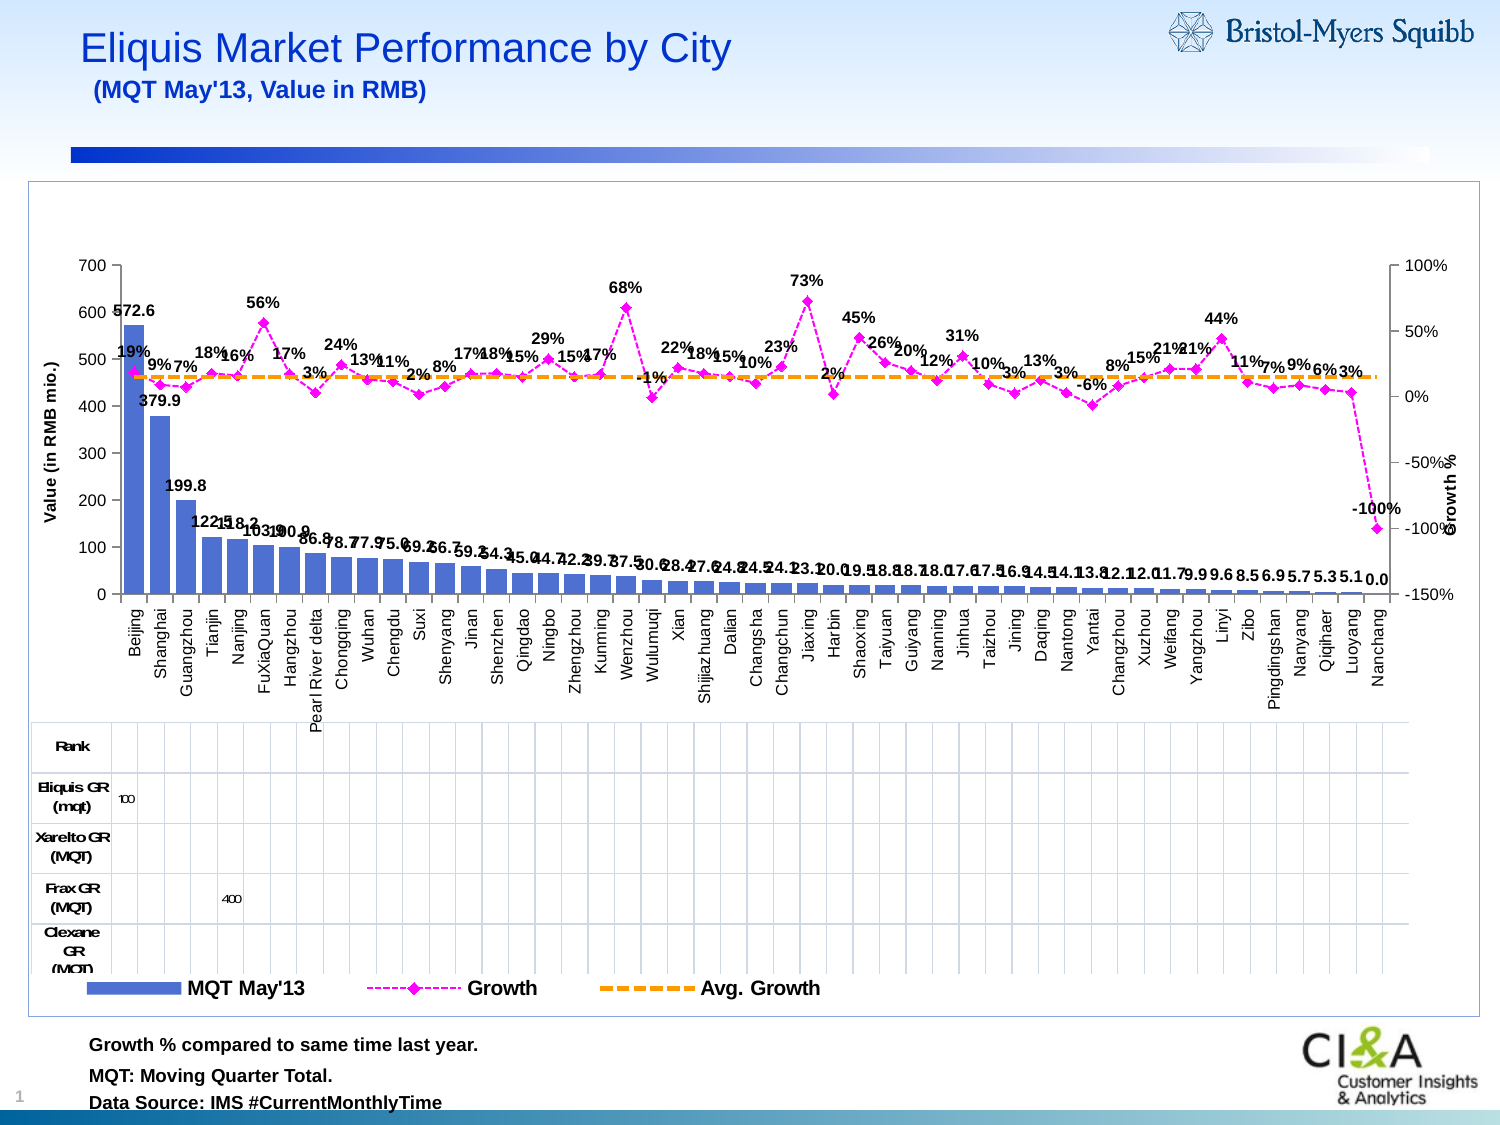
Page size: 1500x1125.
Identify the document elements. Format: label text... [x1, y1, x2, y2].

picture [1299, 1023, 1482, 1108]
text_box Growth % compared to same time last year. [81, 1028, 543, 1063]
text_box Data Source: IMS #CurrentMonthlyTime [81, 1077, 1238, 1121]
title Eliquis Market Performance by City [73, 0, 1360, 86]
text_box MQT: Moving Quarter Total. [81, 1063, 359, 1094]
picture [1360, 1, 1485, 57]
text_box (MQT May'13, Value in RMB) [79, 66, 1478, 144]
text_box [31, 721, 1411, 976]
chart [30, 186, 1465, 1019]
text_box [28, 181, 1480, 1017]
